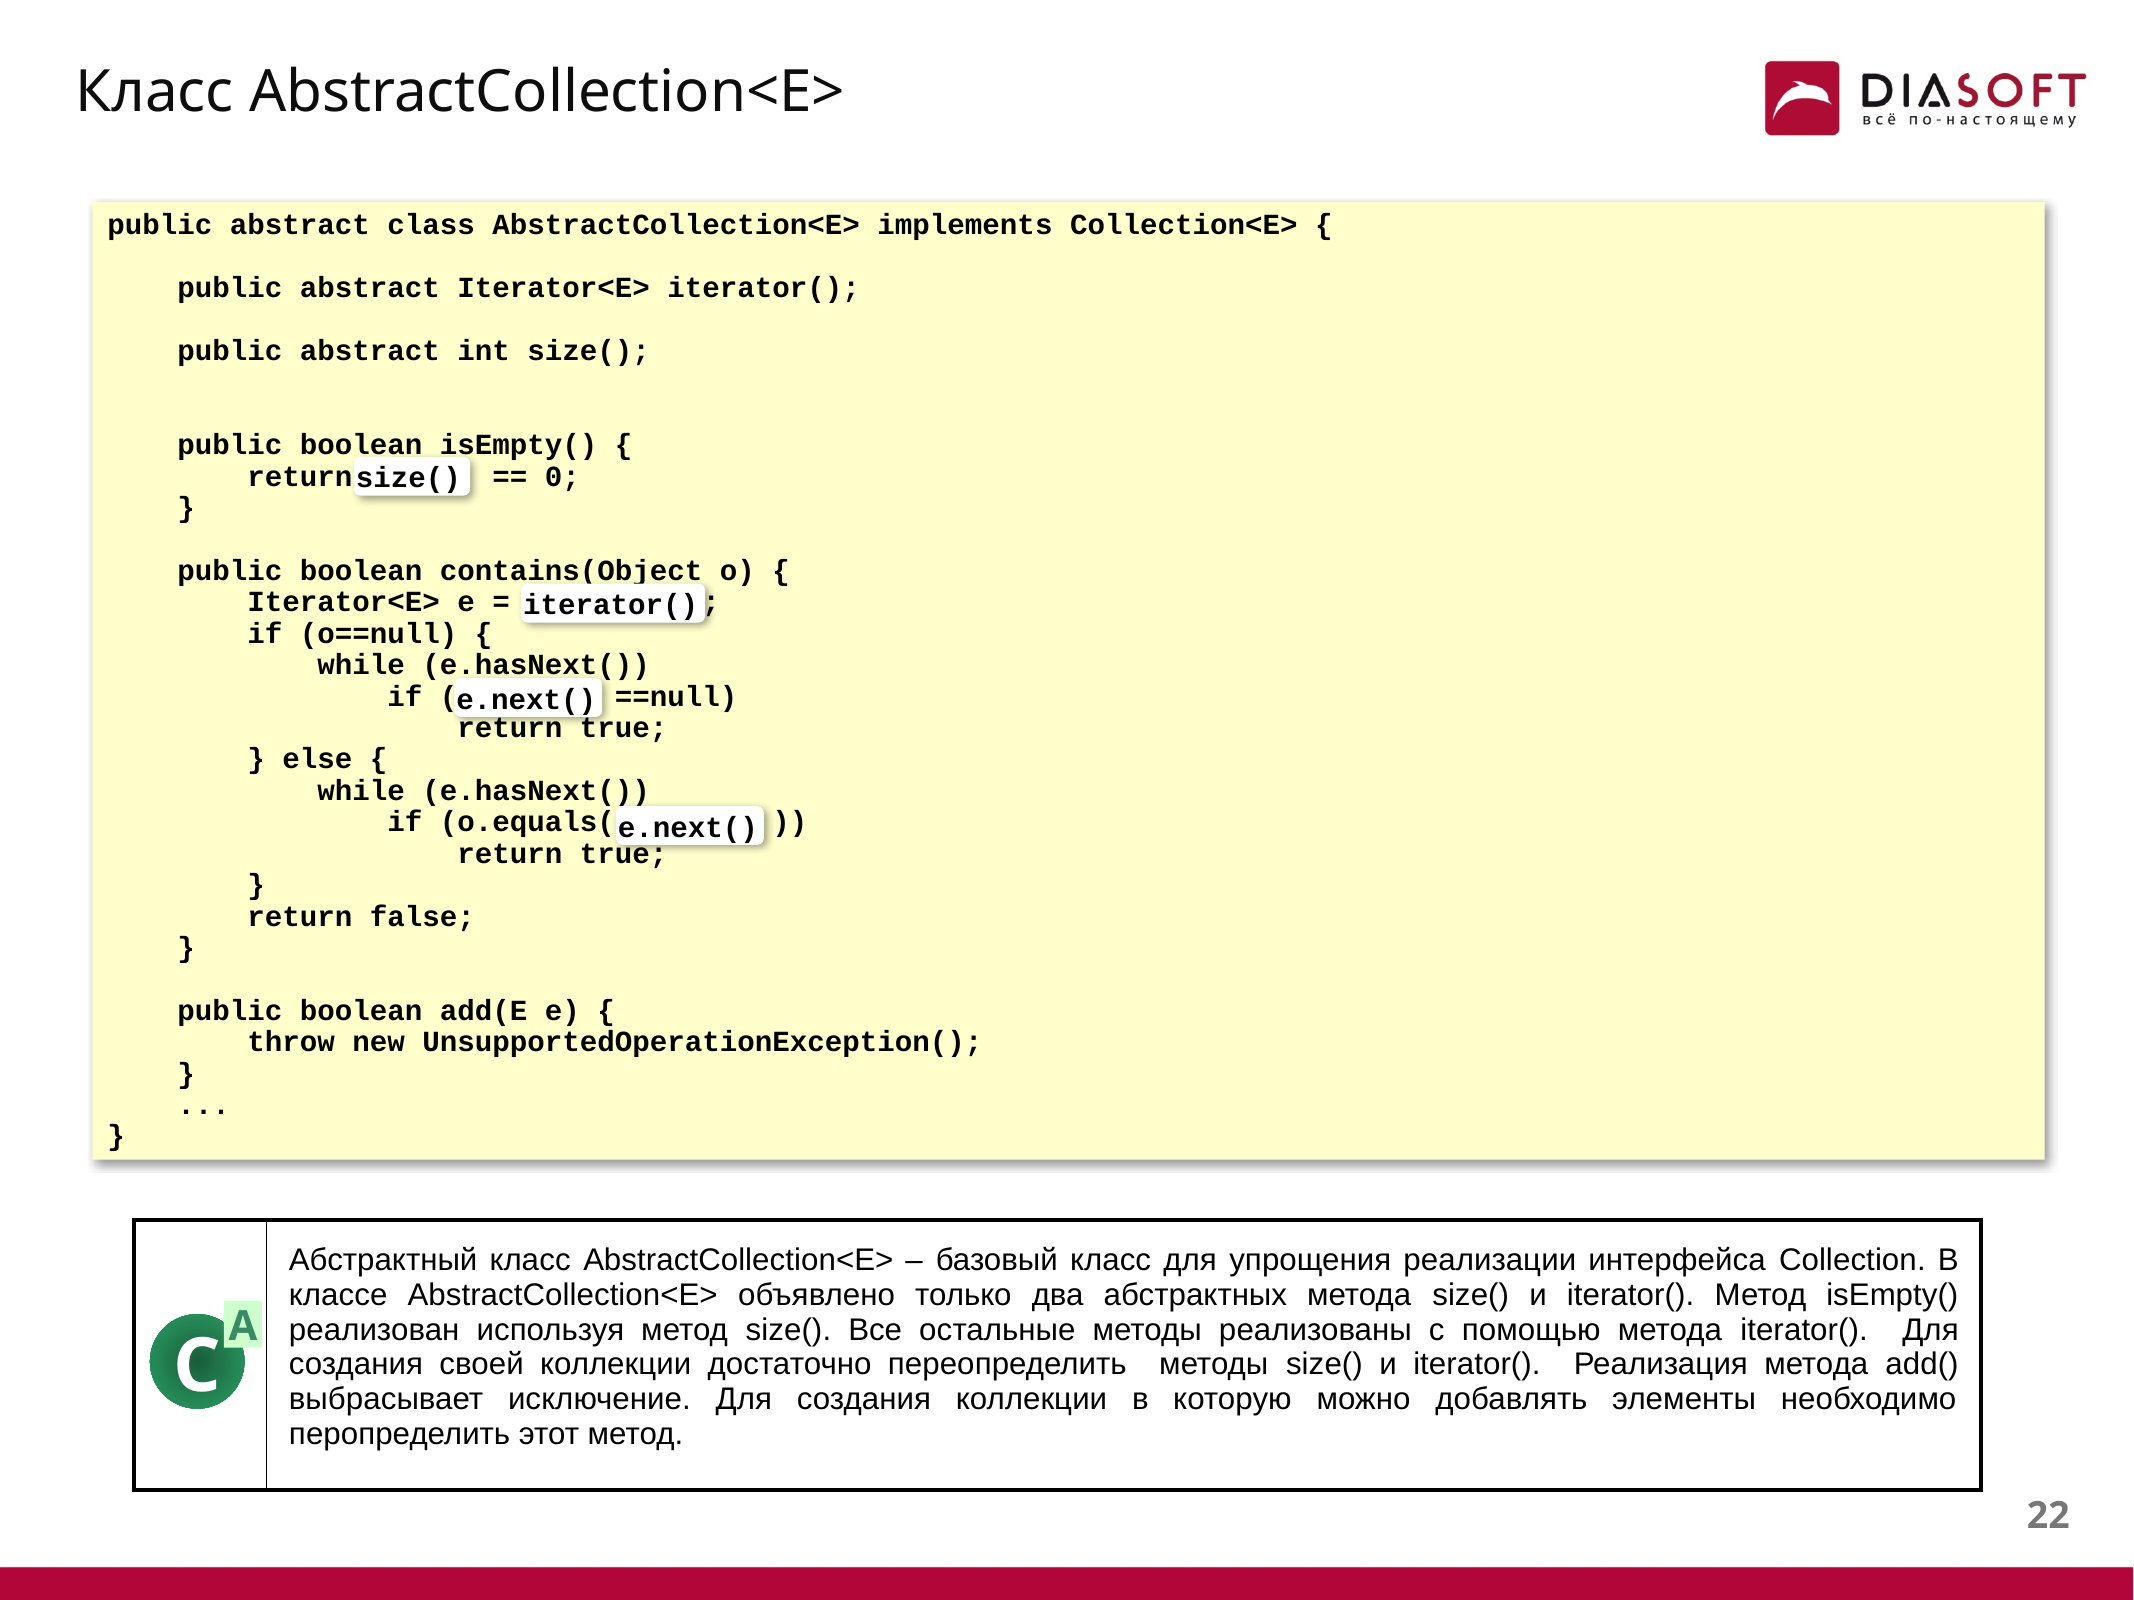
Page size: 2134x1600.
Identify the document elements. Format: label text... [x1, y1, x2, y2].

text_box iterator() [521, 583, 706, 623]
text_box C [149, 1314, 245, 1409]
slide_number 21 [1587, 1476, 2085, 1557]
title Класс AbstractCollection<E> [60, 45, 1716, 141]
table_header Абстрактный класс AbstractCollection<E> – базовый класс для упрощения реализации интерфейса Collection. В классе AbstractCollection<E> объявлено только два абстрактных метода size() и iterator(). Метод isEmpty() реализован используя метод size(). Все остальные методы реализованы с помощью метода iterator(). Для создания своей коллекции достаточно переопределить методы size() и iterator(). Реализация метода add() выбрасывает исключение. Для создания коллекции в которую можно добавлять элементы необходимо перопределить этот метод. [267, 1222, 1979, 1488]
text_box e.next() [454, 678, 603, 717]
text_box public abstract class AbstractCollection<E> implements Collection<E> { public abstract Iterator<E> iterator(); public abstract int size(); public boolean isEmpty() { return size() == 0; } public boolean contains(Object o) { Iterator<E> e = iterator(); if (o==null) { while (e.hasNext()) if (e.next() ==null) return true; } else { while (e.hasNext()) if (o.equals(e.next() )) return true; } return false; } public boolean add(E e) { throw new UnsupportedOperationException(); } ... } [92, 202, 2045, 1160]
text_box e.next() [615, 805, 764, 845]
picture [0, 0, 2134, 1600]
table_header [136, 1222, 266, 1488]
text_box size() [353, 456, 471, 496]
text_box A [223, 1300, 262, 1348]
